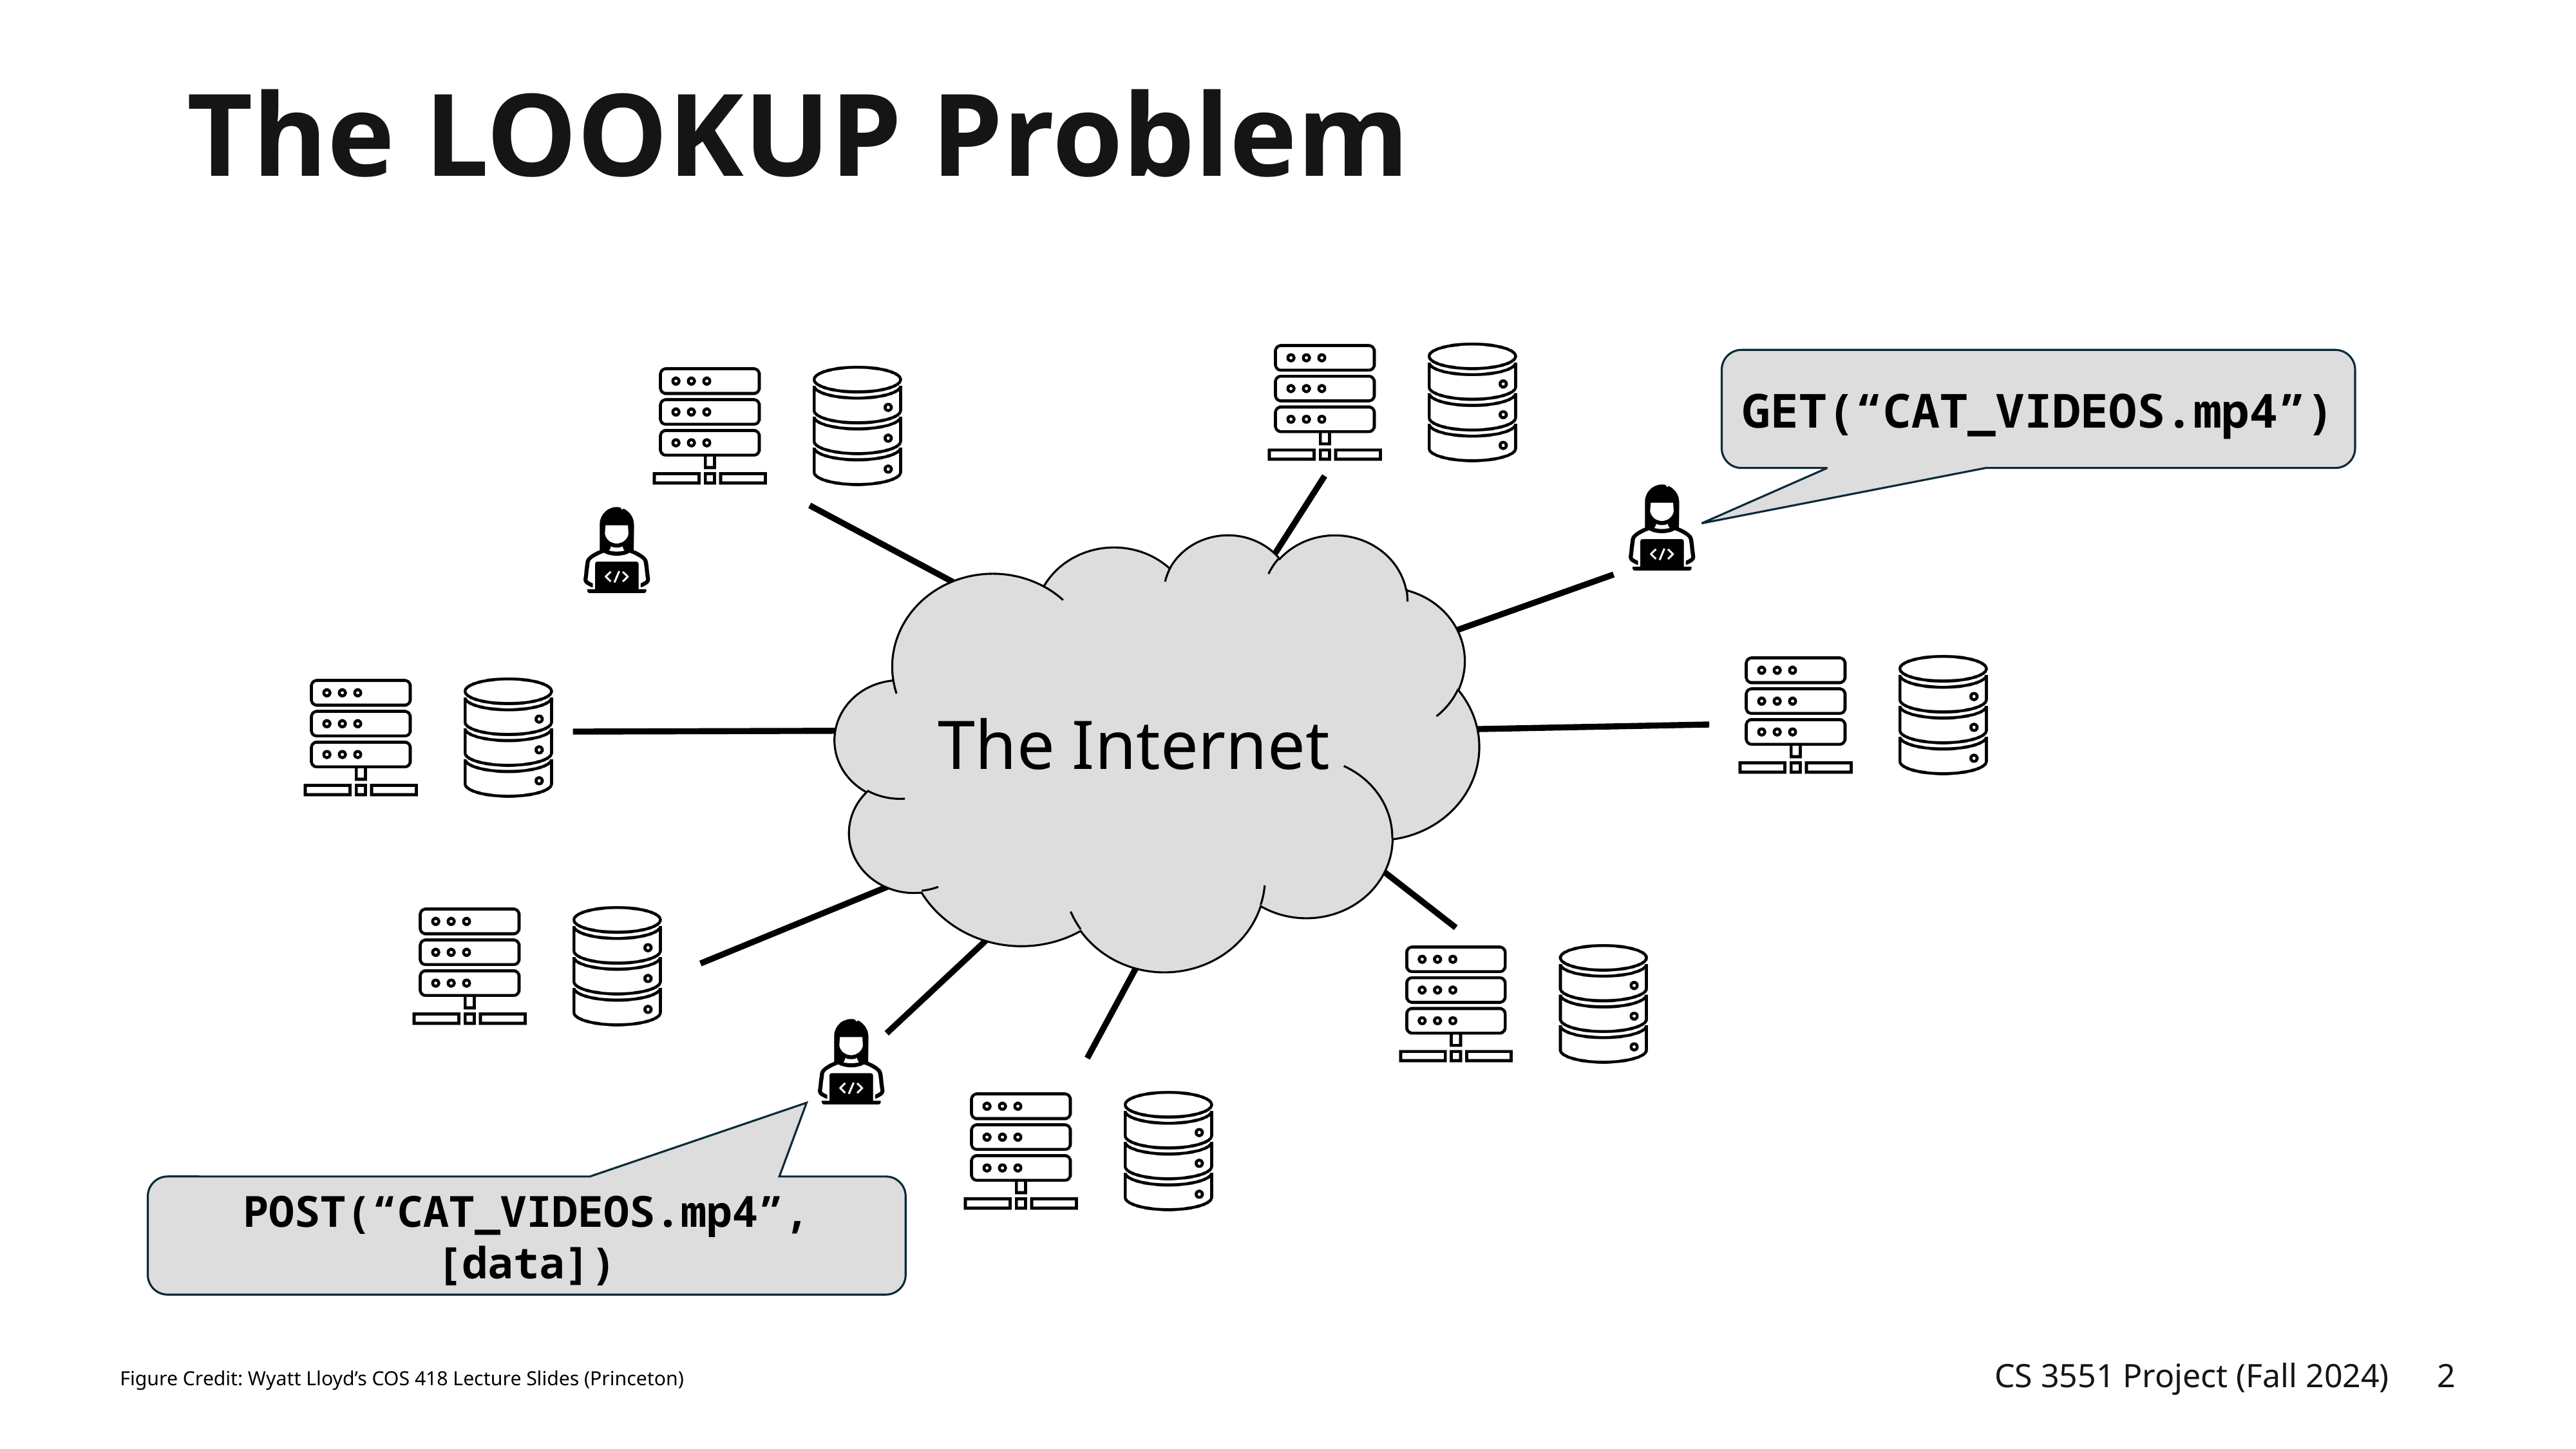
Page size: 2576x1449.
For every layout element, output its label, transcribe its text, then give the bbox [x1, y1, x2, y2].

slide_number 2 [2399, 1338, 2466, 1416]
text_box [1721, 641, 2017, 790]
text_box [809, 505, 1200, 714]
picture [1613, 475, 1711, 573]
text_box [573, 729, 1216, 732]
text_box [1086, 761, 1248, 1059]
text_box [1182, 475, 1325, 698]
text_box The Internet [833, 677, 1481, 933]
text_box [636, 352, 932, 500]
text_box POST(“CAT_VIDEOS.mp4”, [data]) [146, 1103, 907, 1296]
text_box GET(“CAT_VIDEOS.mp4”) [1711, 348, 2356, 523]
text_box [947, 1077, 1242, 1226]
footer CS 3551 Project (Fall 2024) [1530, 1338, 2399, 1416]
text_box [1324, 574, 1615, 677]
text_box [395, 892, 691, 1041]
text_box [286, 663, 582, 812]
picture [802, 1009, 900, 1107]
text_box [1381, 929, 1678, 1078]
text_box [1350, 724, 1710, 732]
text_box The Internet [1325, 534, 1402, 574]
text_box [700, 745, 1232, 964]
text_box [886, 874, 1057, 1034]
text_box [1250, 328, 1546, 477]
text_box Figure Credit: Wyatt Lloyd’s COS 418 Lecture Slides (Princeton) [110, 1338, 1399, 1394]
title The LOOKUP Problem [177, 71, 2399, 207]
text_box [1263, 777, 1457, 928]
picture [568, 497, 666, 595]
